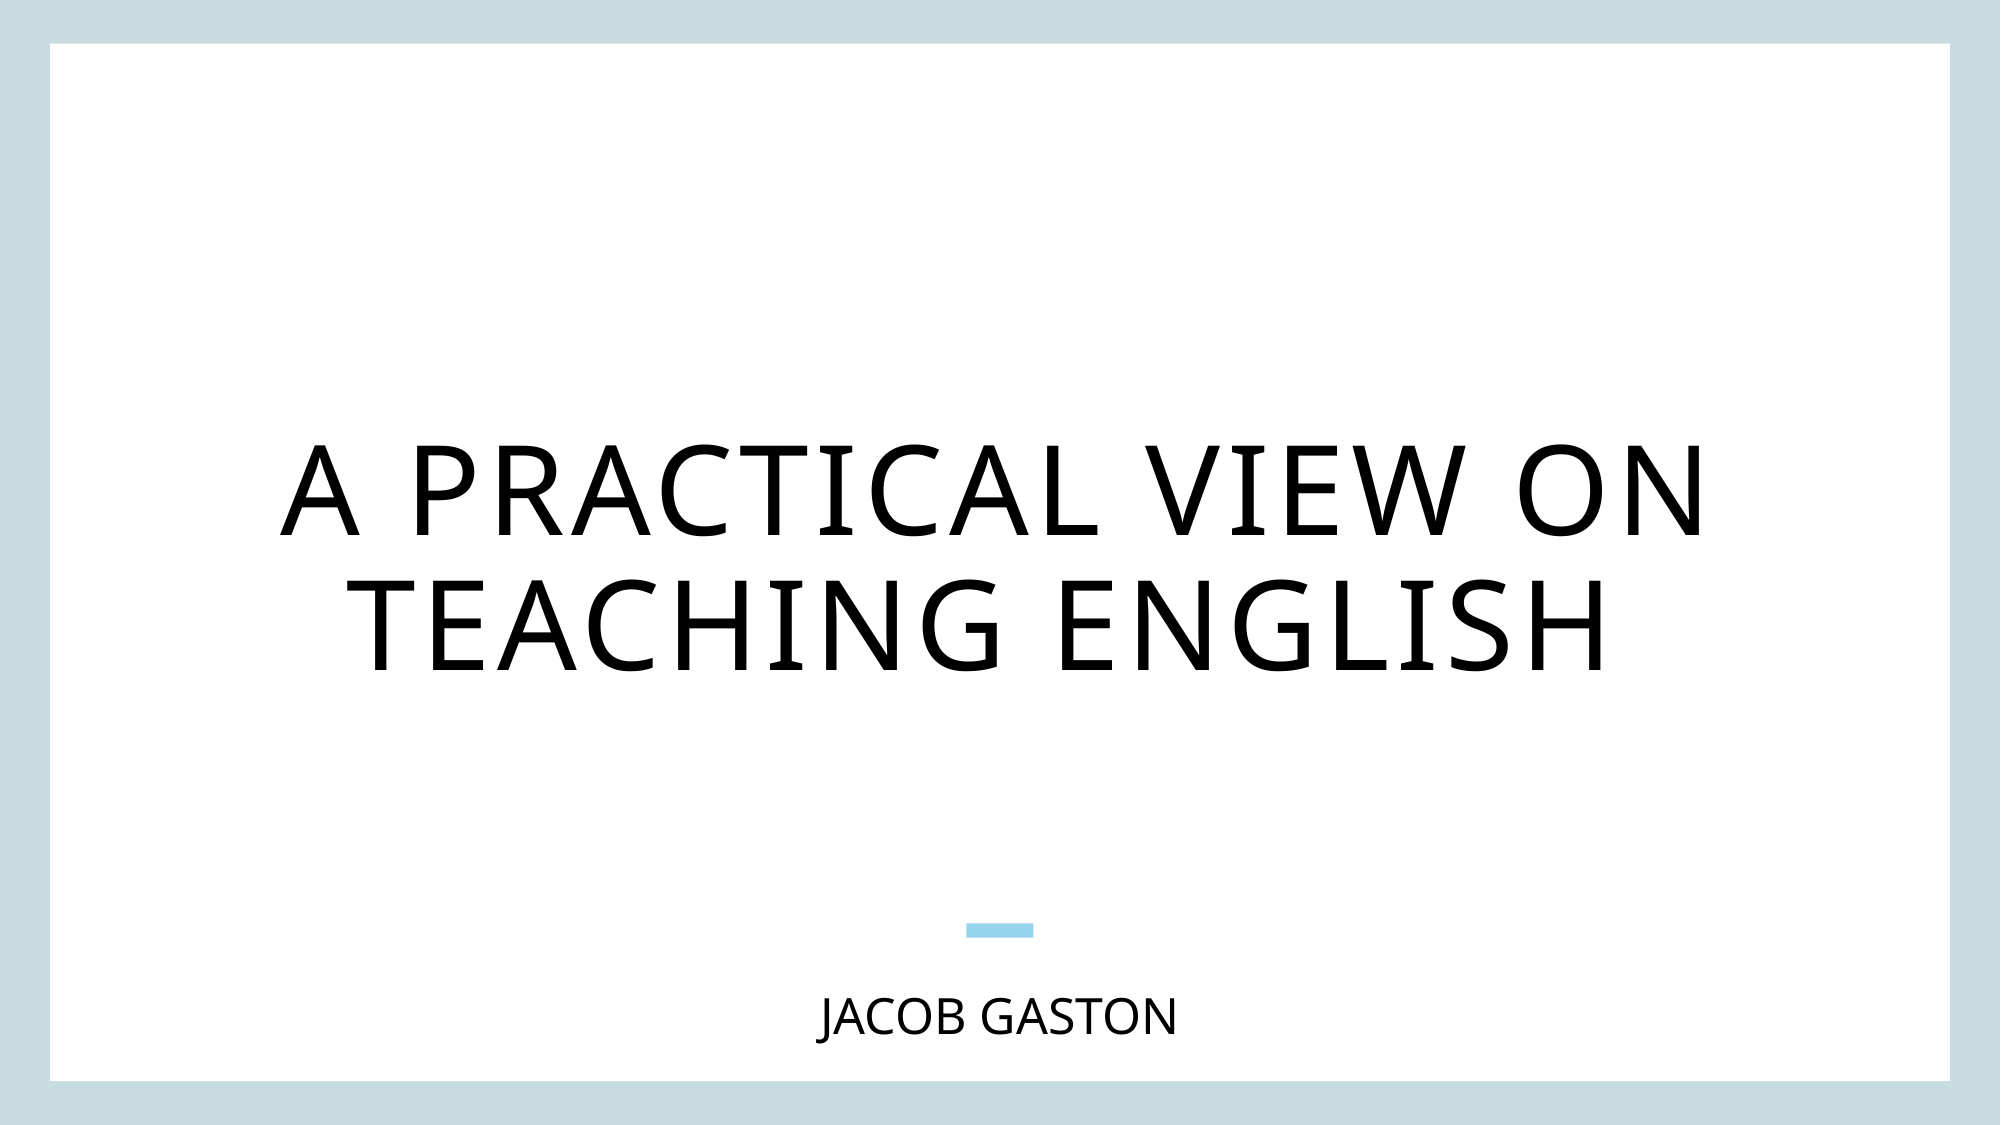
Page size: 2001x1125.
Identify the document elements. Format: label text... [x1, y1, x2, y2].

title A Practical view on teaching english [137, 410, 1863, 715]
subtitle Jacob Gaston [249, 991, 1750, 1050]
